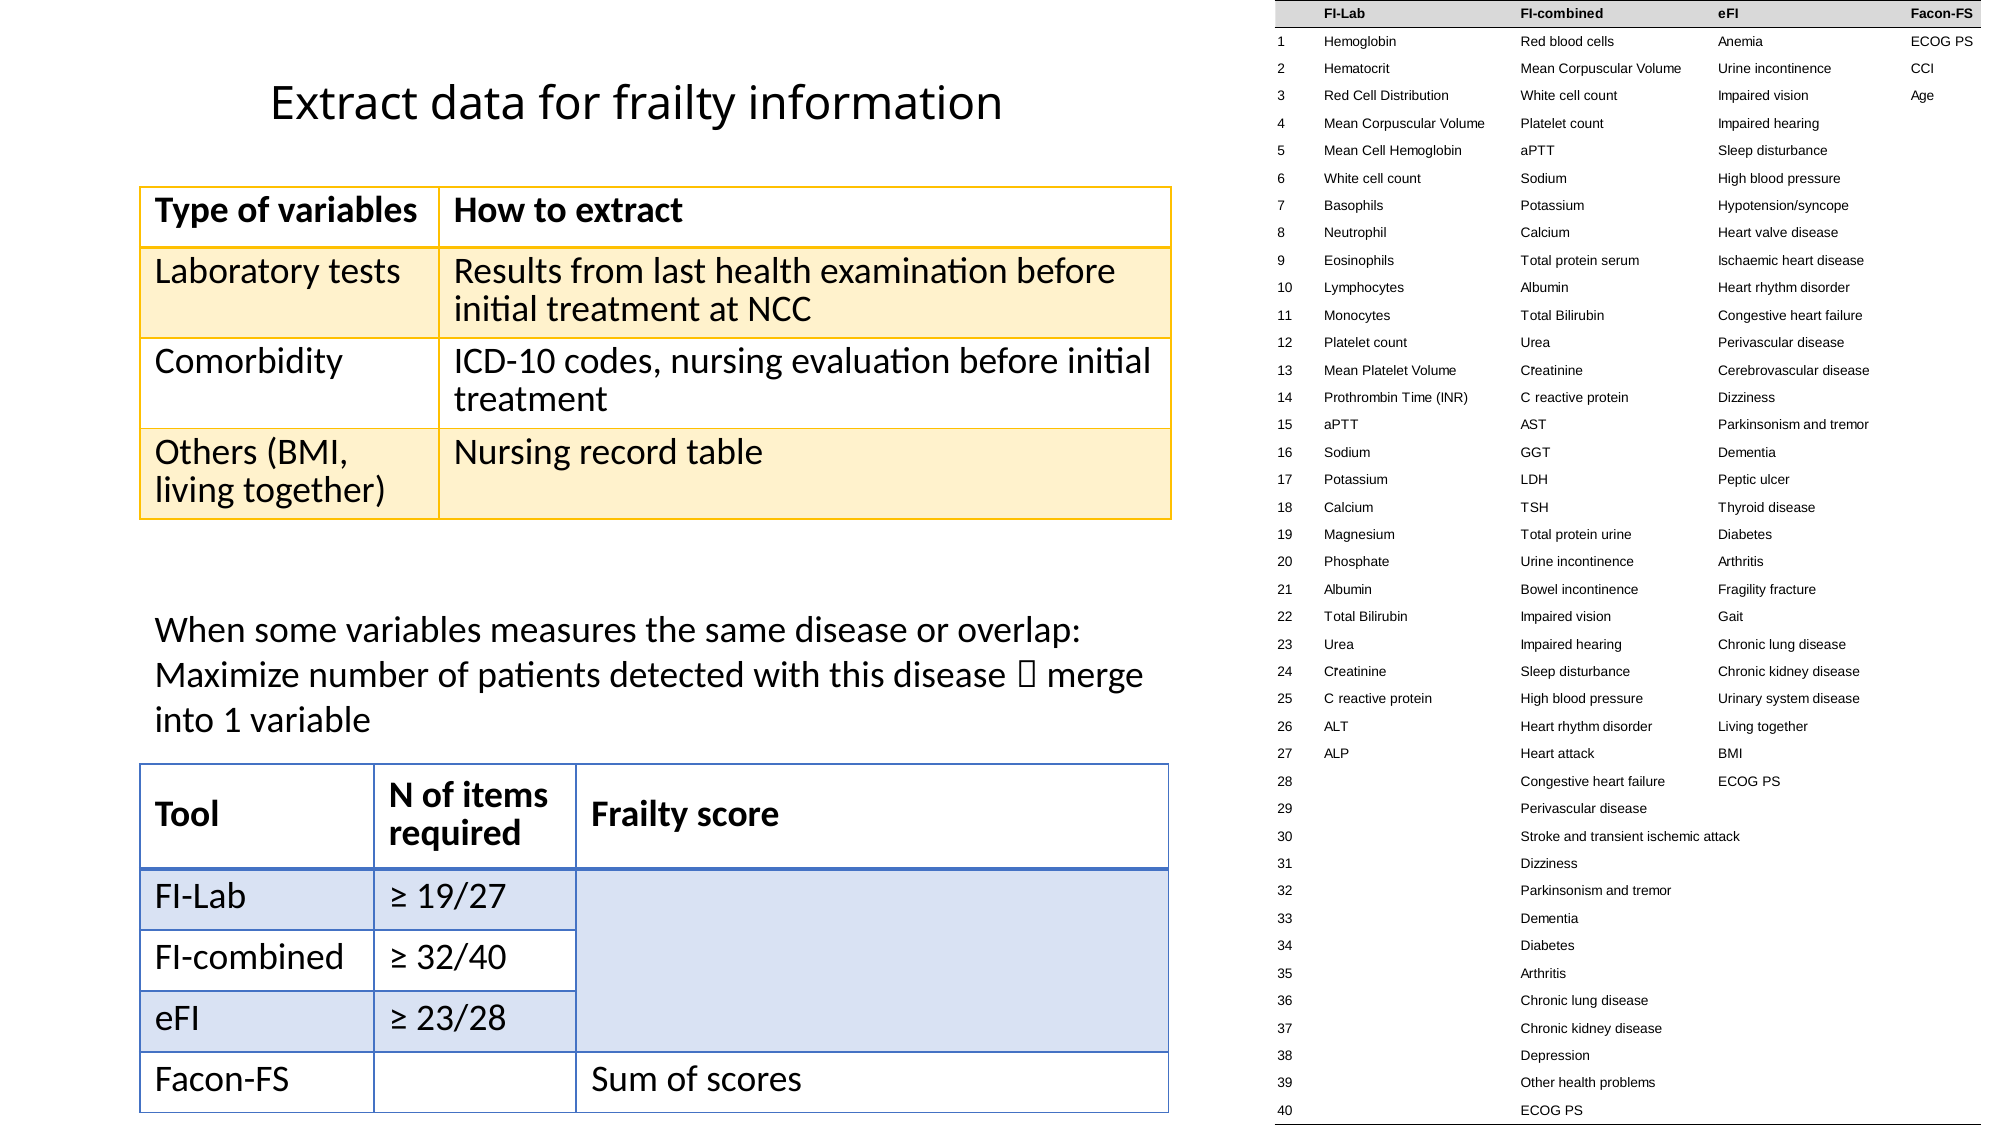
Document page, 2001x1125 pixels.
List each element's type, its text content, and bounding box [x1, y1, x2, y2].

title Extract data for frailty information [254, 57, 1092, 152]
picture [1274, 0, 1982, 1125]
table_cell ICD-10 codes, nursing evaluation before initial treatment [440, 339, 1170, 428]
table_cell Nursing record table [440, 429, 1170, 518]
table_cell Others (BMI, living together) [141, 429, 438, 518]
text_box When some variables measures the same disease or overlap: Maximize number of patients detected with this disease  merge into 1 variable [139, 597, 1171, 747]
table_header How to extract [440, 188, 1170, 246]
table_header Type of variables [141, 188, 438, 246]
table_cell Comorbidity [141, 339, 438, 428]
table_cell Results from last health examination before initial treatment at NCC [440, 249, 1170, 337]
table_cell Laboratory tests [141, 249, 438, 337]
